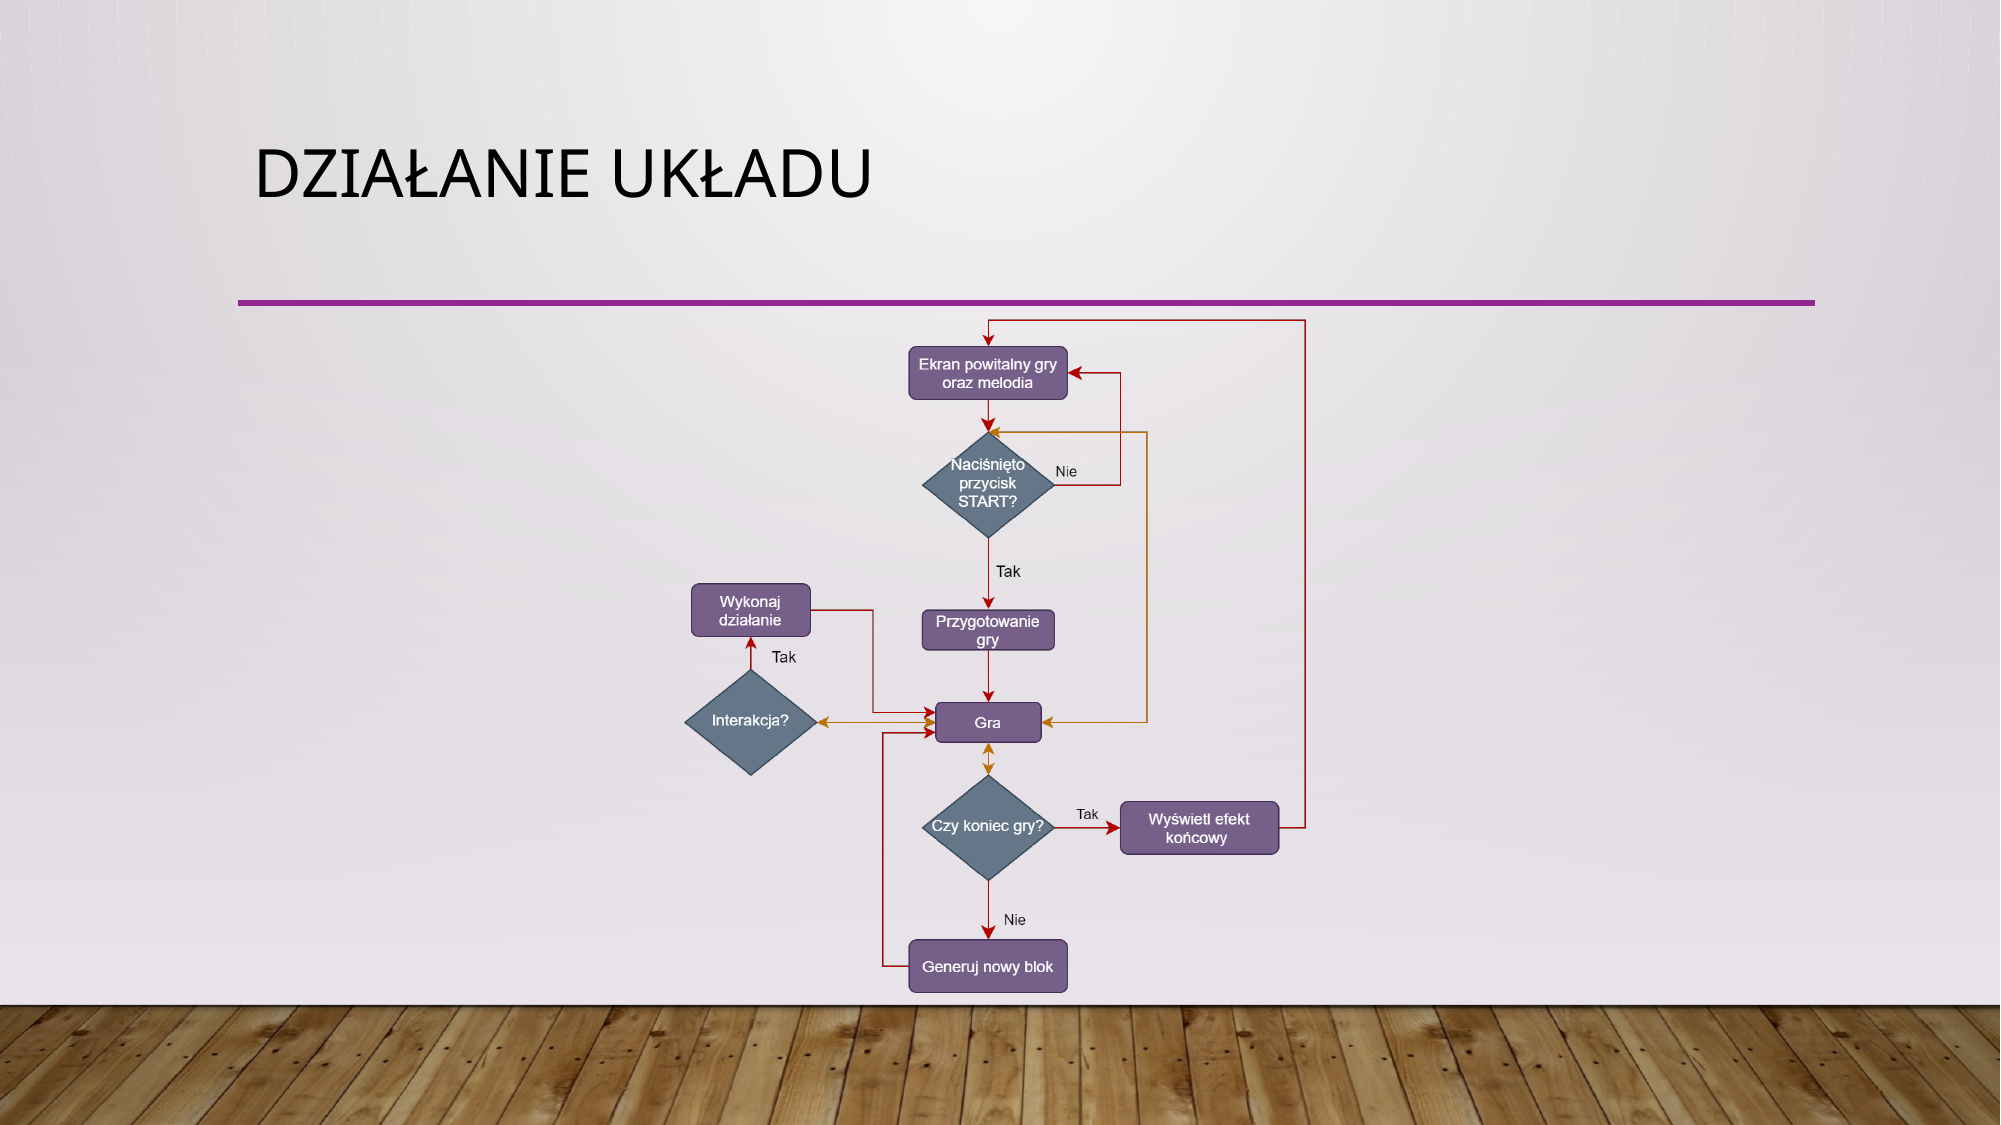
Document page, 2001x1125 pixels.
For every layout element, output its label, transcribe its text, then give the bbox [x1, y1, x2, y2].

picture [684, 310, 1316, 994]
title Działanie układu [238, 131, 1814, 305]
picture [0, 1005, 2000, 1125]
